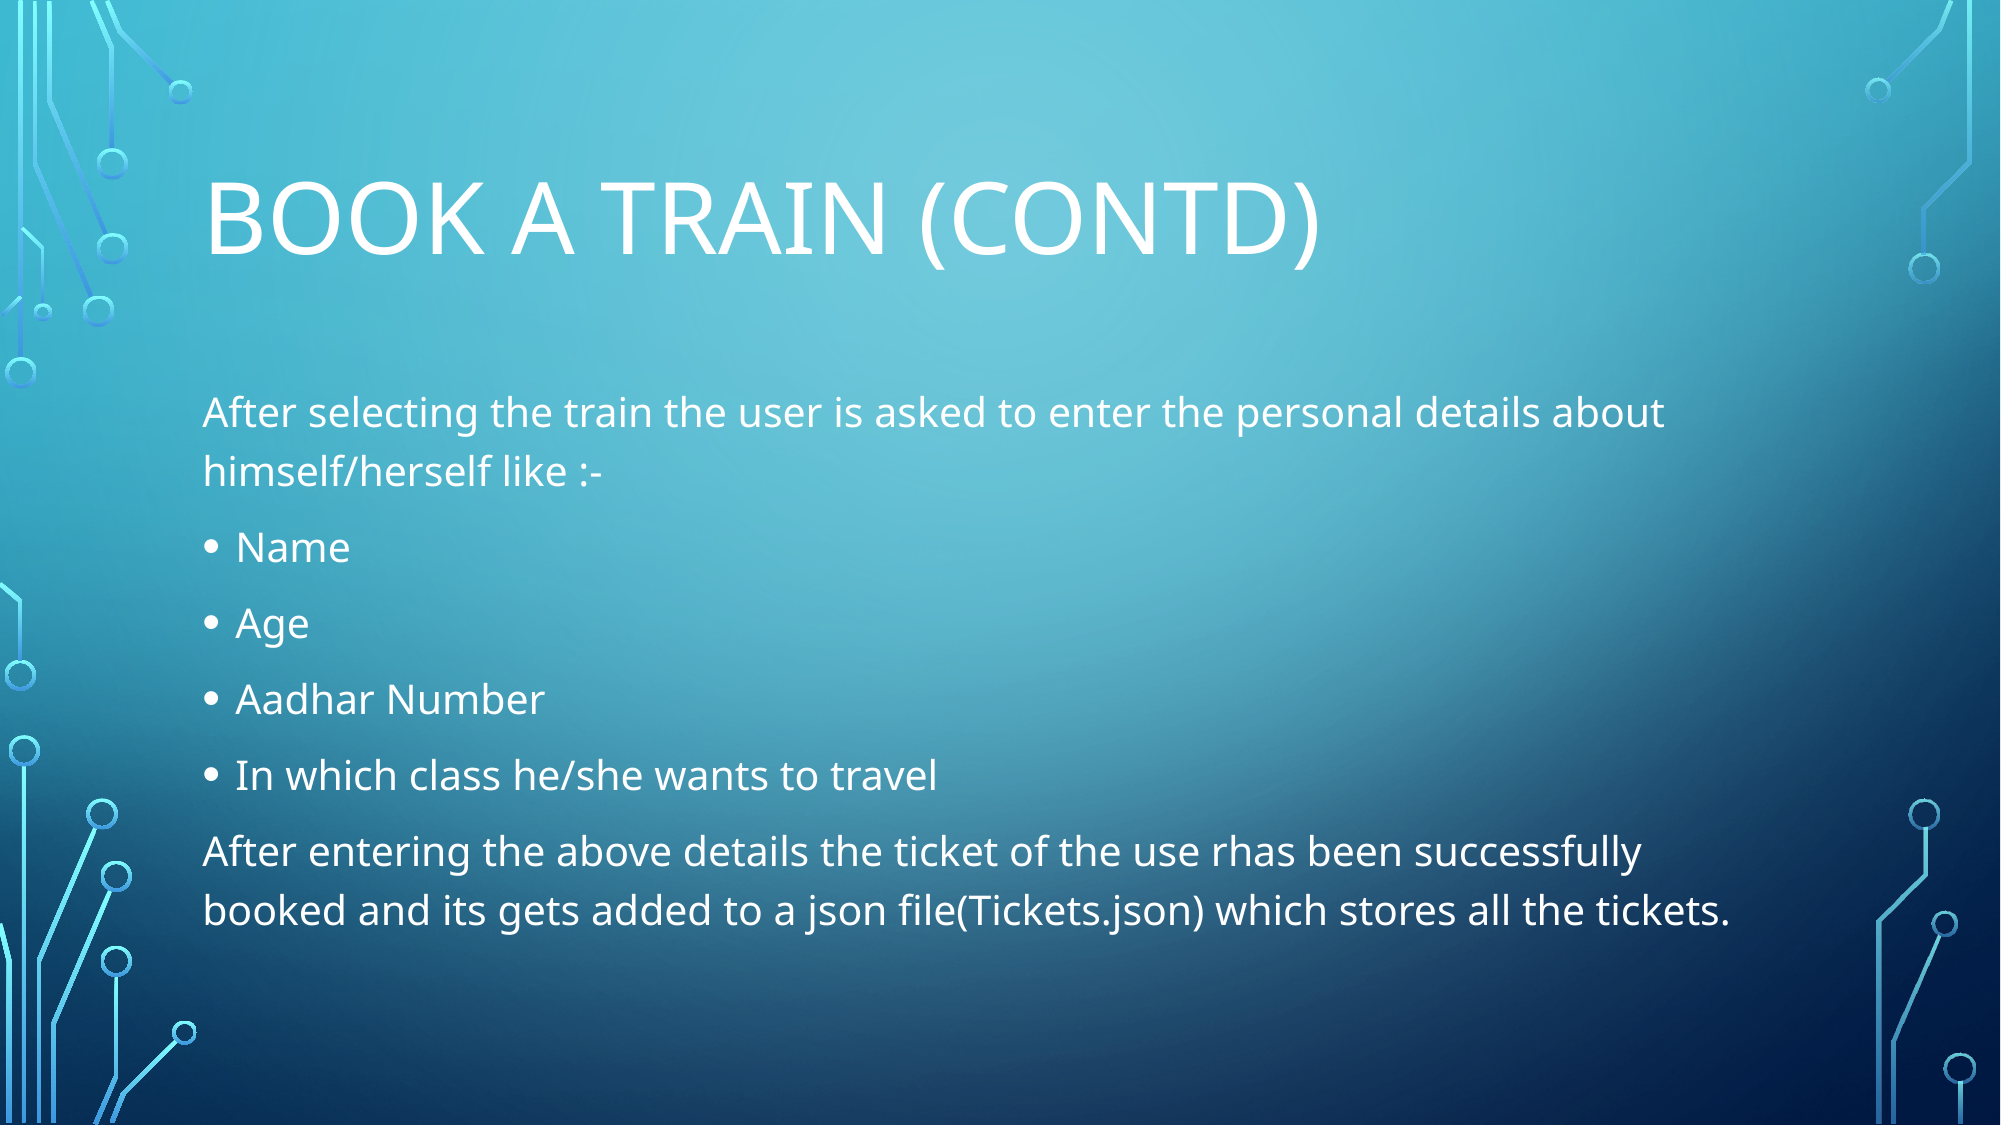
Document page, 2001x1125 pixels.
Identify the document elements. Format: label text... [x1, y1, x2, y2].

title BOOK A TRAIN (CONTD) [187, 101, 1813, 344]
list After selecting the train the user is asked to enter the personal details about himself/herself like :- Name Age Aadhar Number In which class he/she wants to travel After entering the above details the ticket of the use rhas been successfully booked and its gets added to a json file(Tickets.json) which stores all the tickets. [187, 369, 1813, 950]
